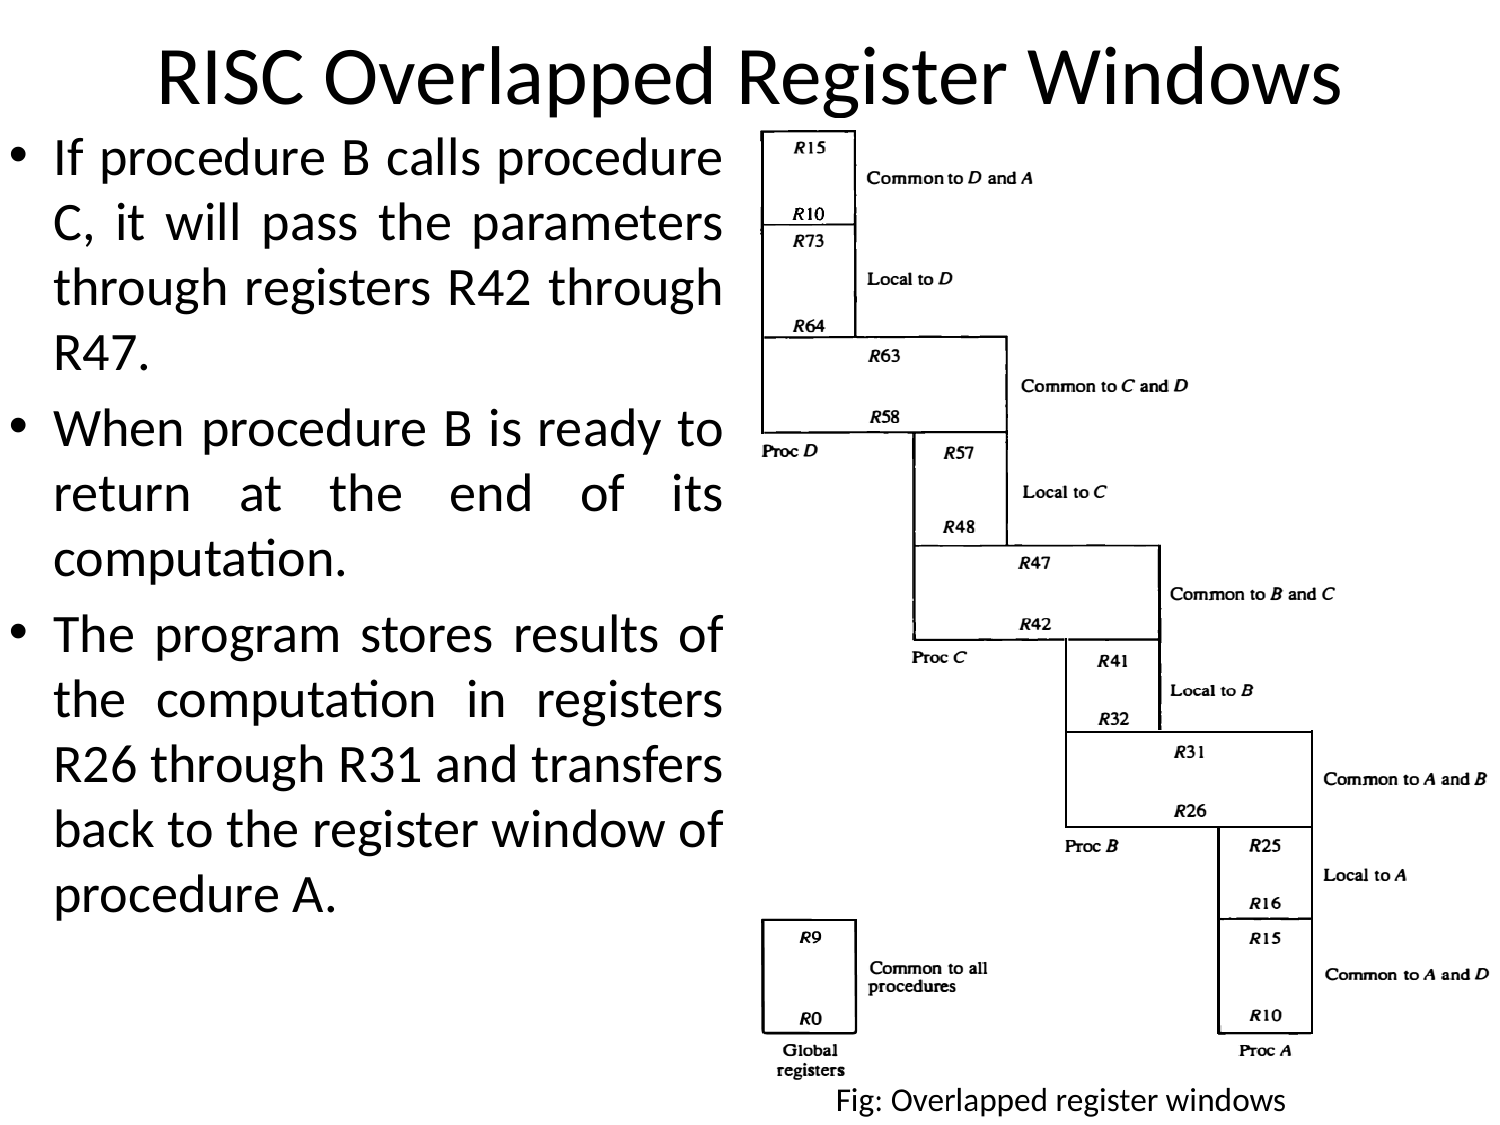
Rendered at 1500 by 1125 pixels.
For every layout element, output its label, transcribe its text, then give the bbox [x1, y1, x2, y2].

title RISC Overlapped Register Windows [0, 19, 1500, 124]
picture [745, 118, 1495, 1083]
text_box Fig: Overlapped register windows [820, 1090, 1376, 1125]
list If procedure B calls procedure C, it will pass the parameters through registers R42 through R47. When procedure B is ready to return at the end of its computation. The program stores results of the computation in registers R26 through R31 and transfers back to the register window of procedure A. [0, 113, 740, 1059]
